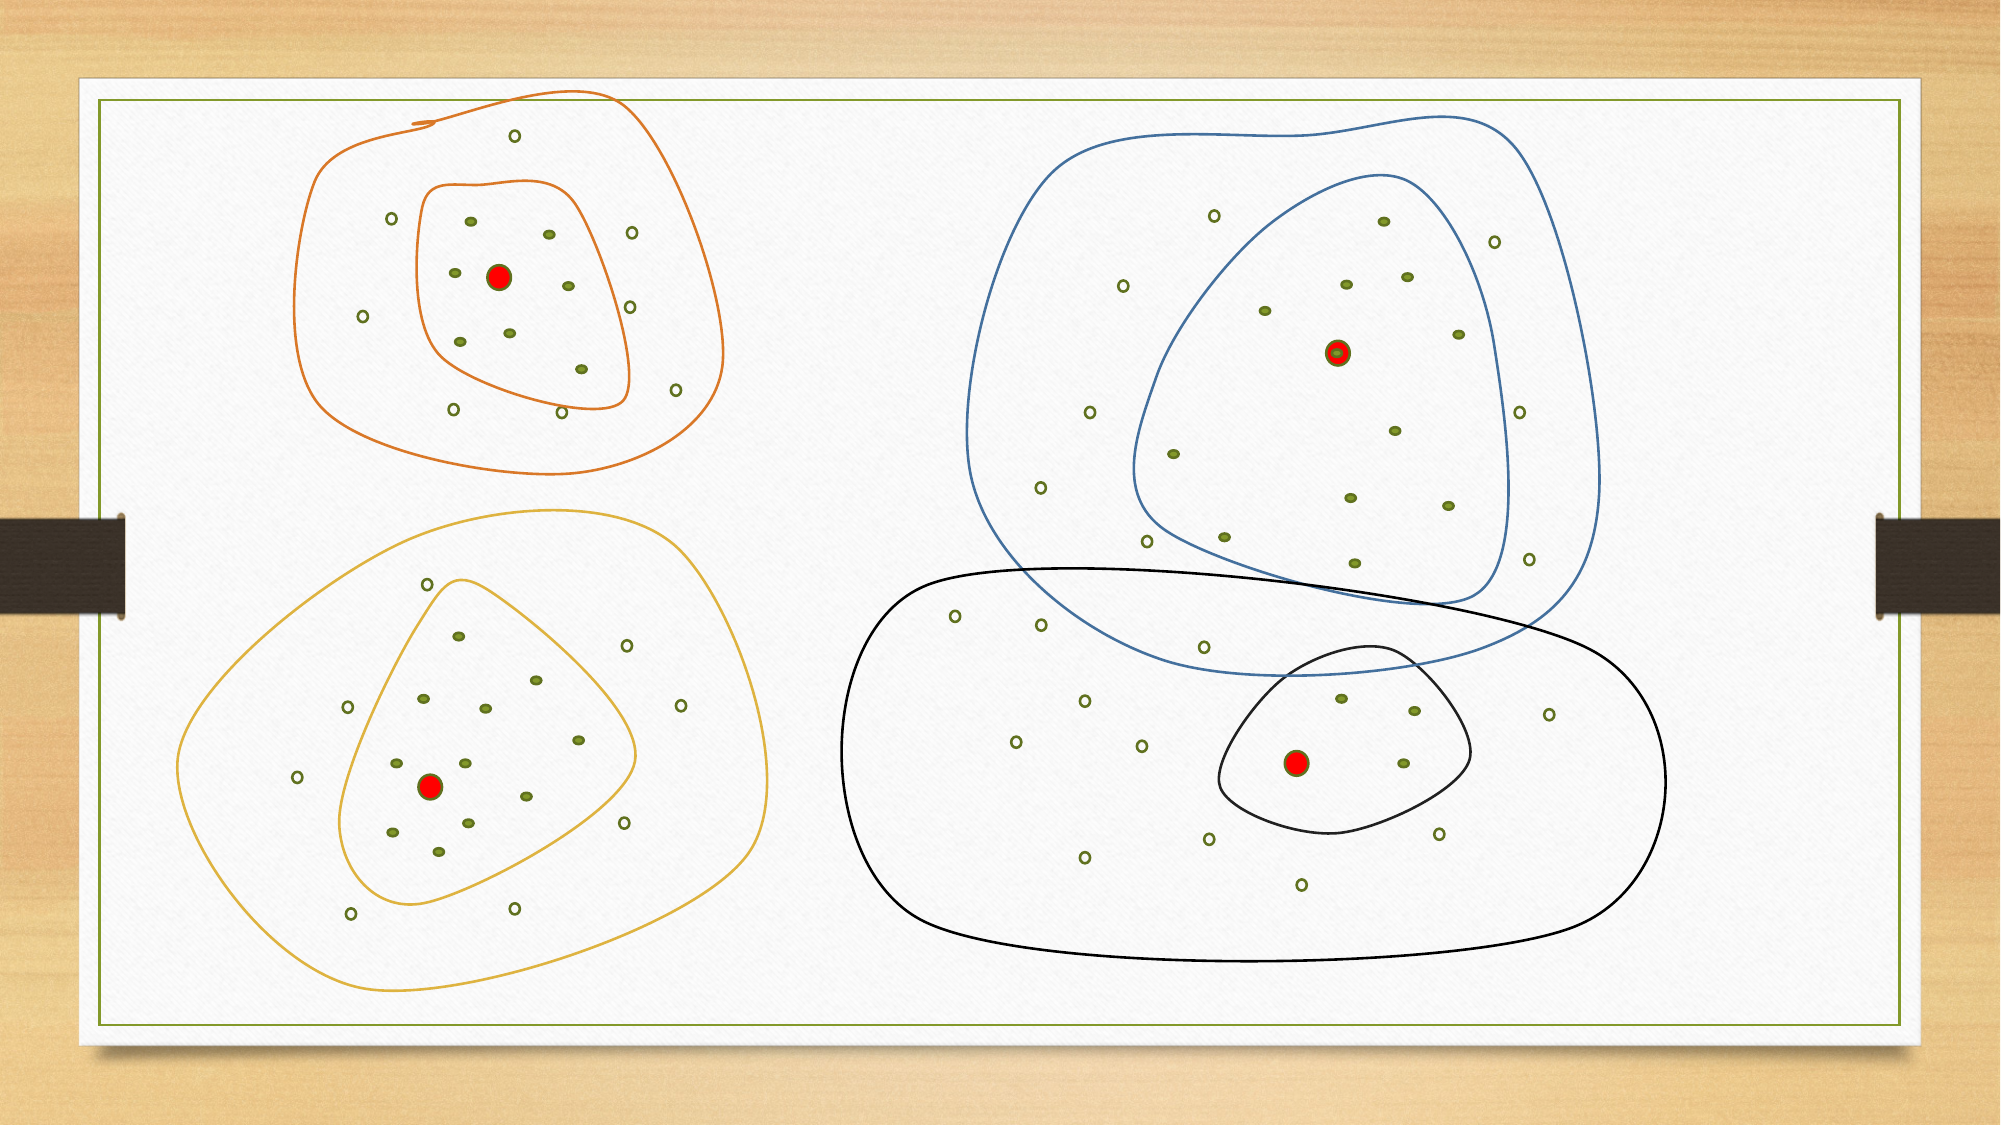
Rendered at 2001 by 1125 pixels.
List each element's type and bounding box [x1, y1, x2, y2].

text_box [292, 90, 725, 476]
text_box [965, 115, 1601, 626]
picture [0, 0, 2001, 1125]
text_box [840, 567, 1667, 963]
text_box [175, 508, 769, 993]
